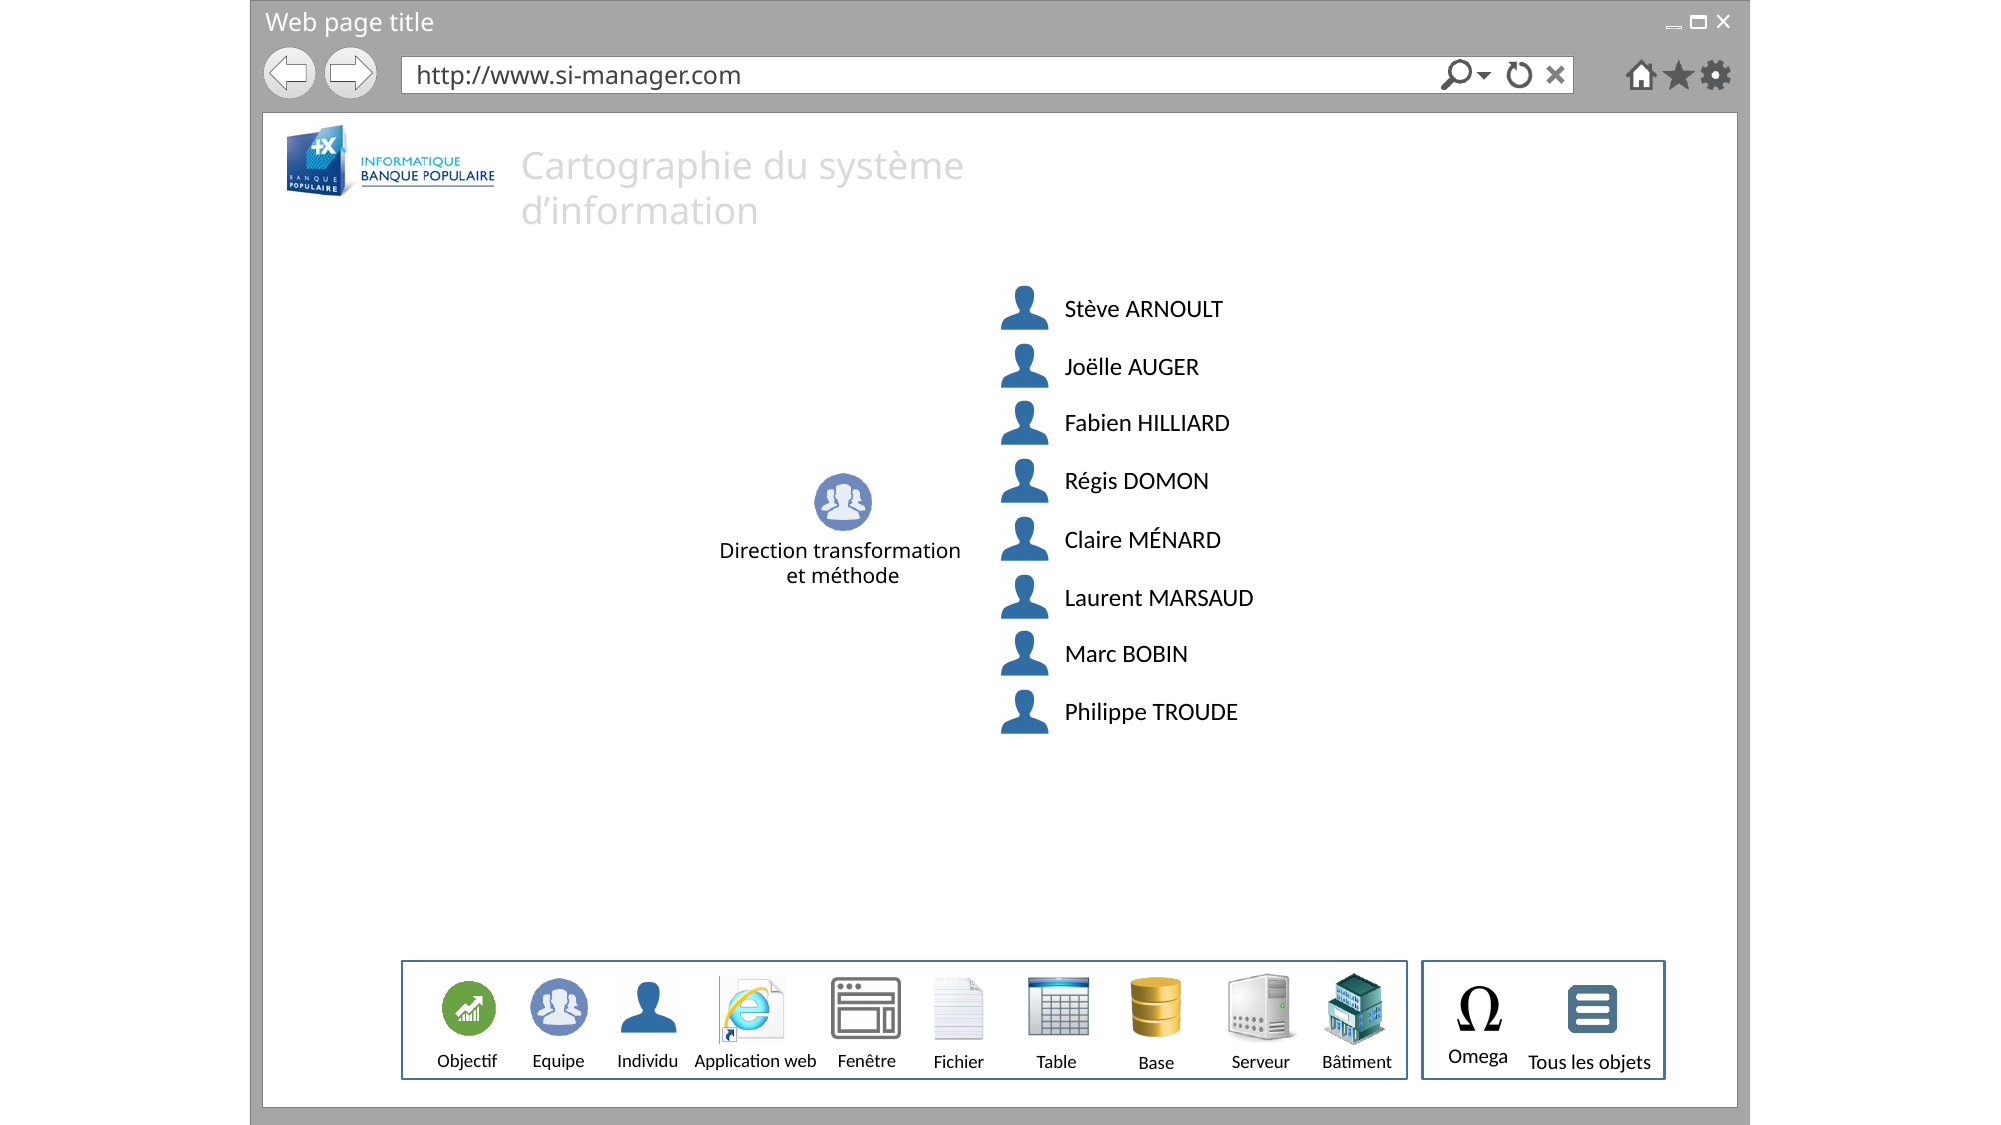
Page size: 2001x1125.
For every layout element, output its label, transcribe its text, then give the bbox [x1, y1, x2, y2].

text_box Marc BOBIN [1054, 630, 1397, 676]
text_box Philippe TROUDE [1054, 688, 1397, 734]
picture [1128, 976, 1187, 1038]
picture [814, 473, 872, 531]
picture [919, 971, 998, 1045]
picture [995, 278, 1054, 741]
picture [1476, 67, 1492, 83]
picture [1504, 59, 1534, 90]
picture [1027, 976, 1090, 1036]
text_box Direction transformation et méthode [704, 530, 982, 596]
text_box Claire MÉNARD [1054, 515, 1397, 561]
picture [718, 976, 786, 1044]
picture [1441, 59, 1472, 90]
picture [287, 125, 494, 196]
picture [441, 980, 496, 1036]
text_box Stève ARNOULT [1054, 284, 1397, 330]
text_box Joëlle AUGER [1054, 343, 1397, 388]
picture [1700, 59, 1731, 90]
text_box Laurent MARSAUD [1054, 573, 1397, 619]
picture [1457, 986, 1508, 1036]
text_box Régis DOMON [1054, 457, 1397, 503]
picture [1568, 985, 1617, 1033]
picture [1662, 59, 1695, 90]
text_box Fabien HILLIARD [1054, 399, 1397, 445]
picture [1223, 967, 1300, 1043]
picture [1625, 59, 1657, 90]
picture [1318, 973, 1391, 1045]
